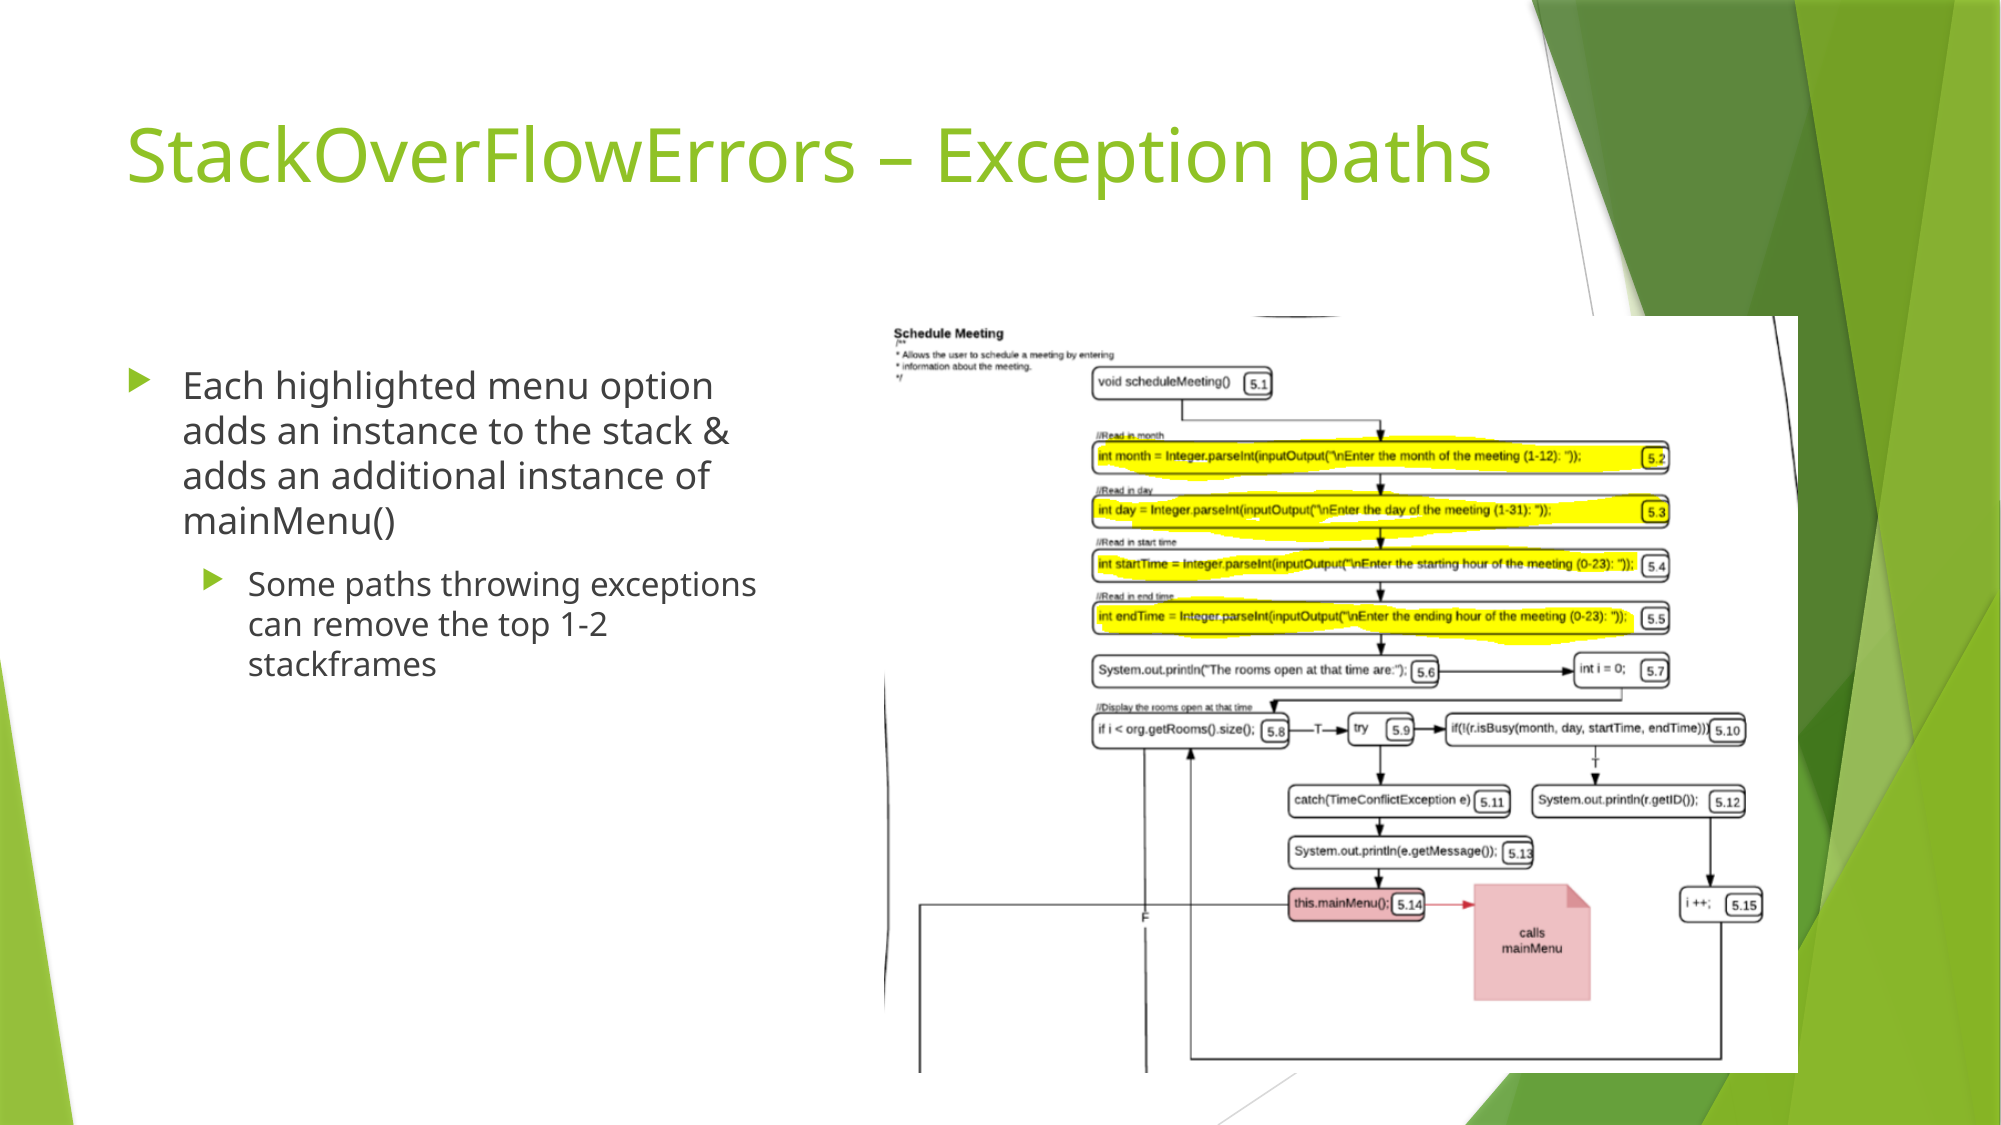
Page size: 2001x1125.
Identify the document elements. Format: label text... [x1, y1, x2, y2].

title StackOverFlowErrors – Exception paths [111, 99, 1522, 317]
list Each highlighted menu option adds an instance to the stack & adds an additional instance of mainMenu() Some paths throwing exceptions can remove the top 1-2 stackframes [111, 354, 798, 992]
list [883, 316, 1798, 1073]
